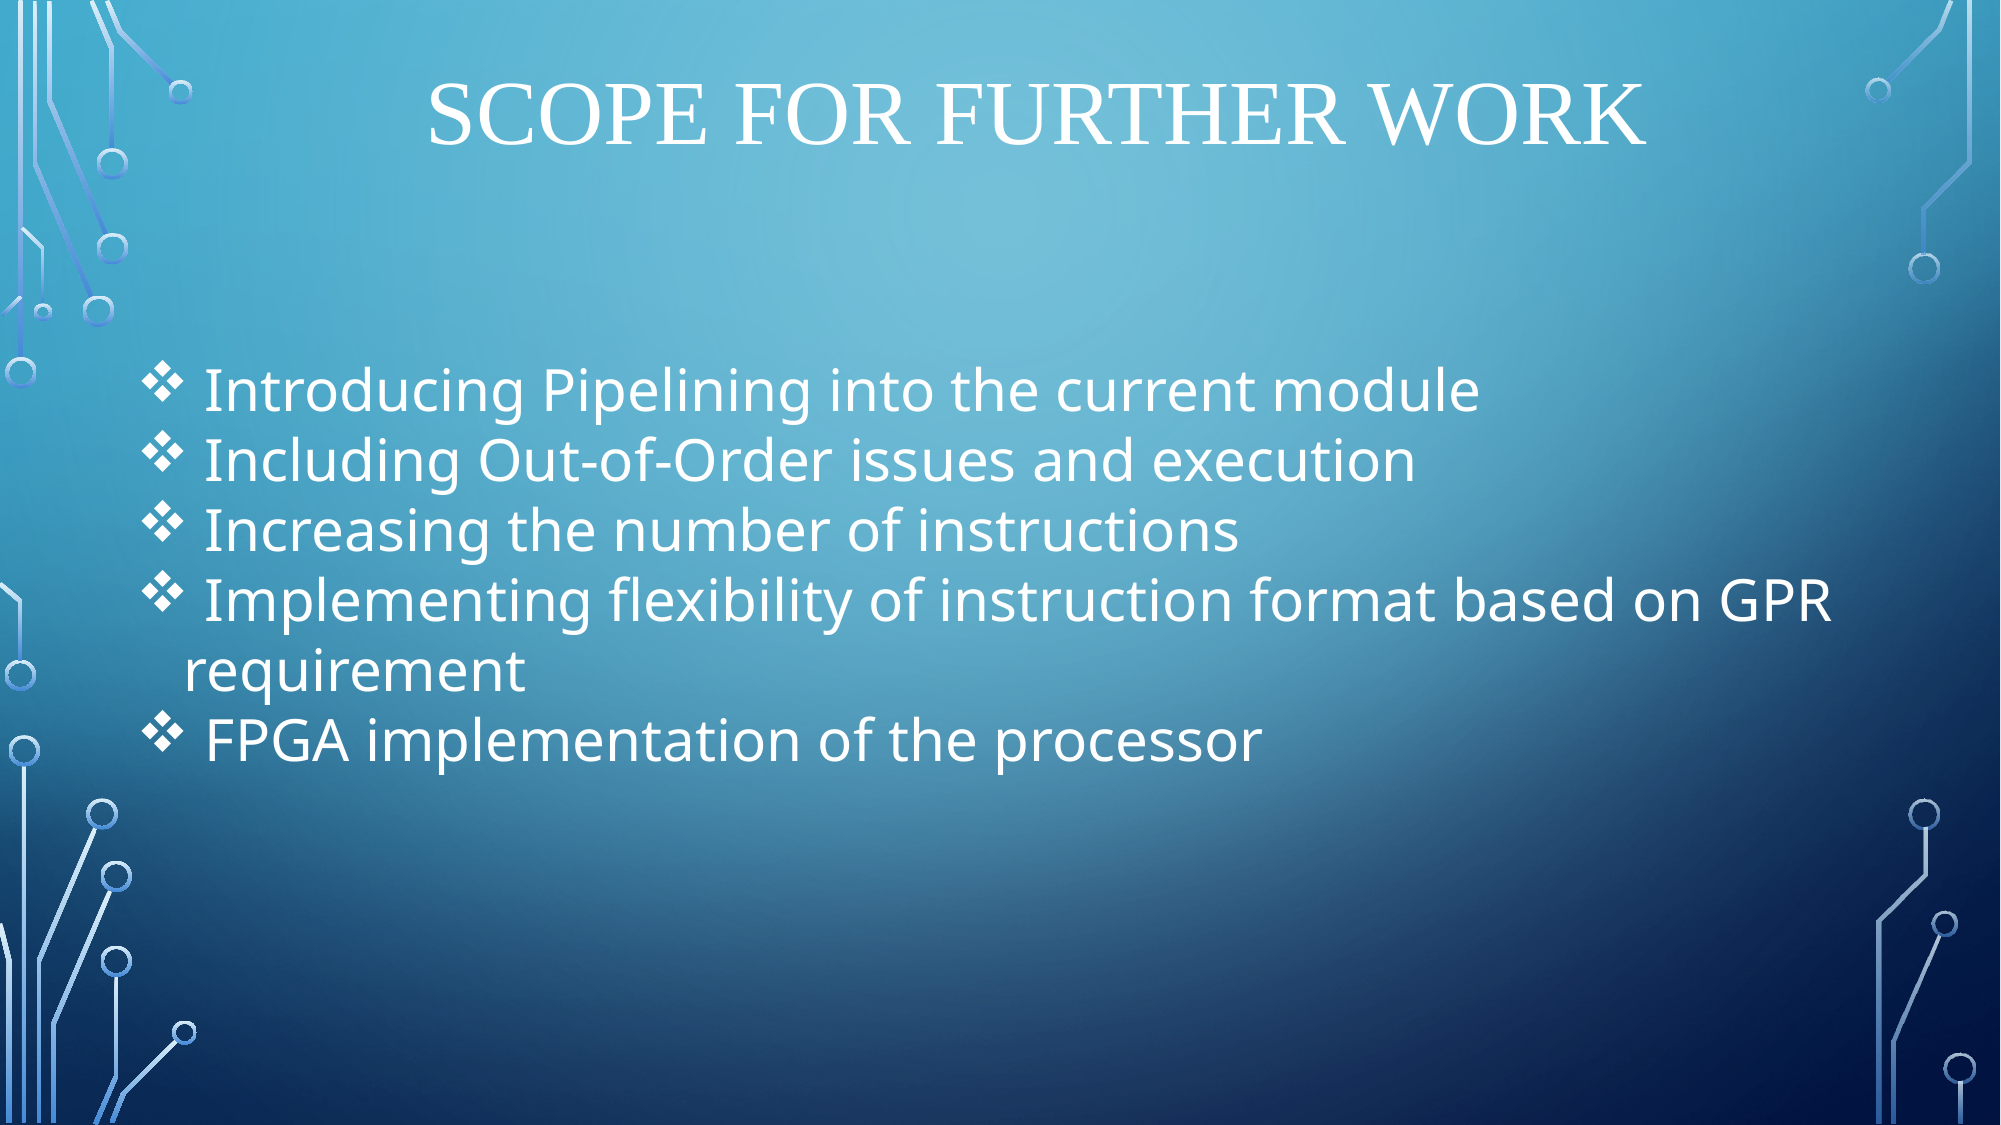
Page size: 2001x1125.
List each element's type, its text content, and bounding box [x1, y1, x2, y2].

text_box Introducing Pipelining into the current module Including Out-of-Order issues and execution Increasing the number of instructions Implementing flexibility of instruction format based on GPR requirement FPGA implementation of the processor [121, 346, 1954, 781]
text_box SCOPE FOR FURTHER WORK [257, 45, 1818, 171]
